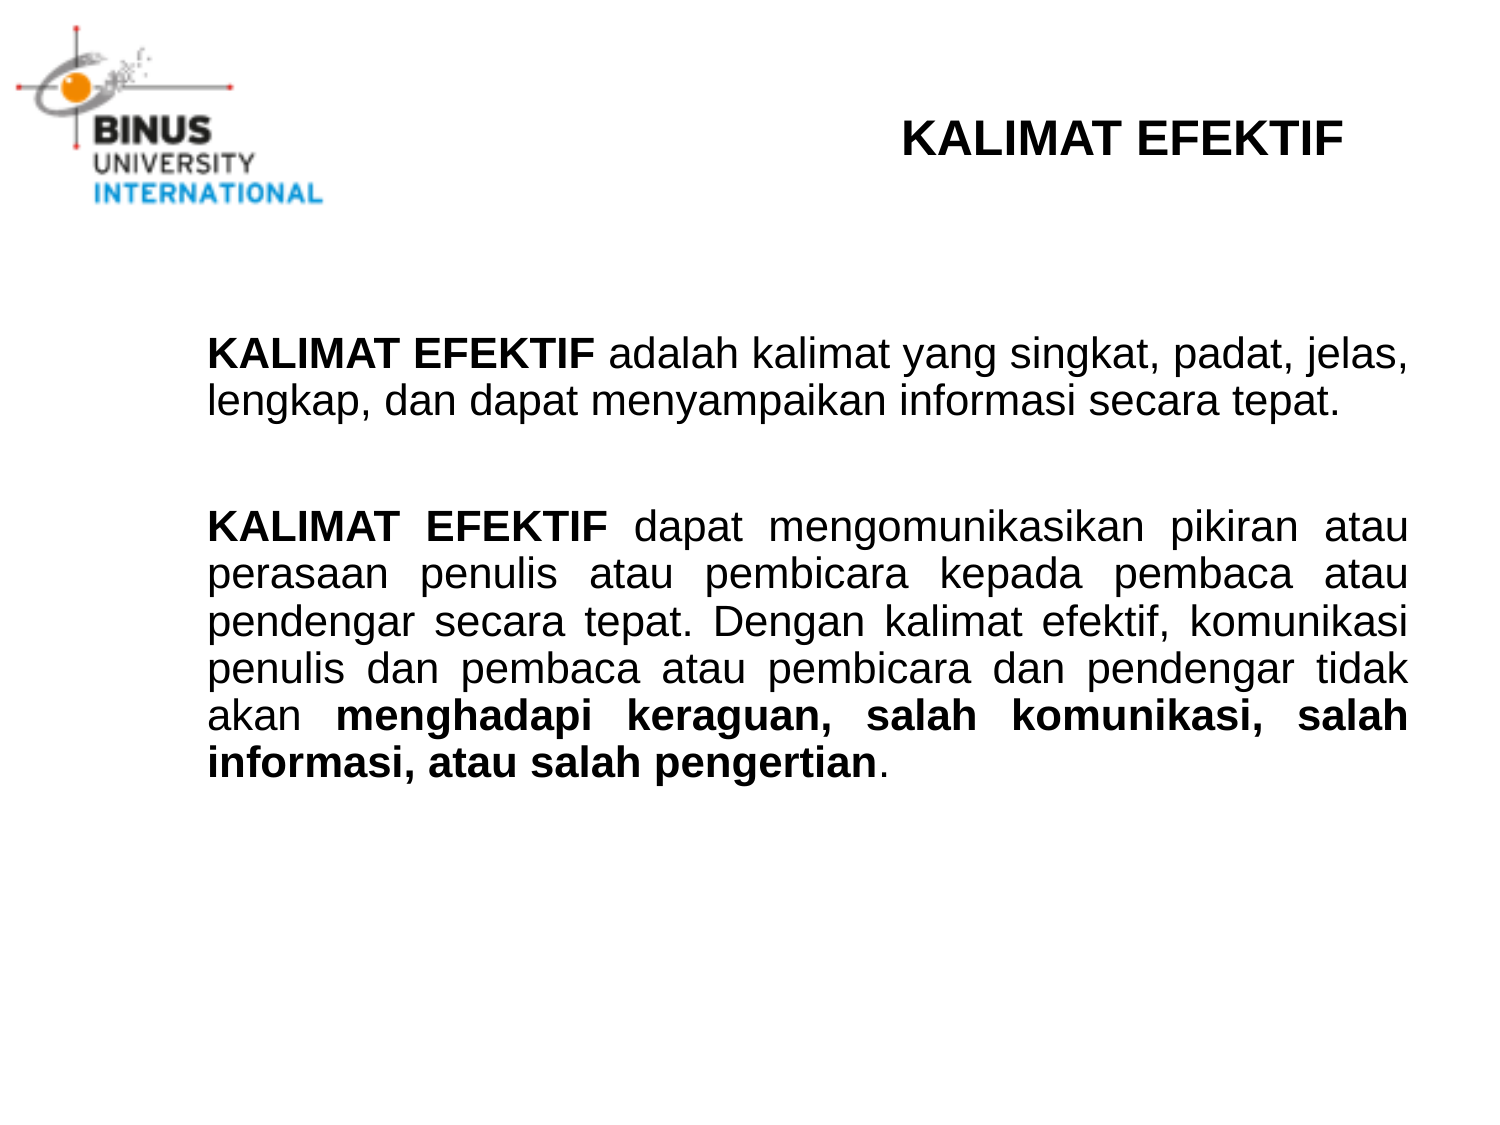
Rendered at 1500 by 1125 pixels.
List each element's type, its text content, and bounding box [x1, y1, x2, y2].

title KALIMAT EFEKTIF [820, 45, 1425, 233]
picture [12, 0, 363, 230]
list KALIMAT EFEKTIF adalah kalimat yang singkat, padat, jelas, lengkap, dan dapat menyampaikan informasi secara tepat. KALIMAT EFEKTIF dapat mengomunikasikan pikiran atau perasaan penulis atau pembicara kepada pembaca atau pendengar secara tepat. Dengan kalimat efektif, komunikasi penulis dan pembaca atau pembicara dan pendengar tidak akan menghadapi keraguan, salah komunikasi, salah informasi, atau salah pengertian. [164, 323, 1425, 1047]
